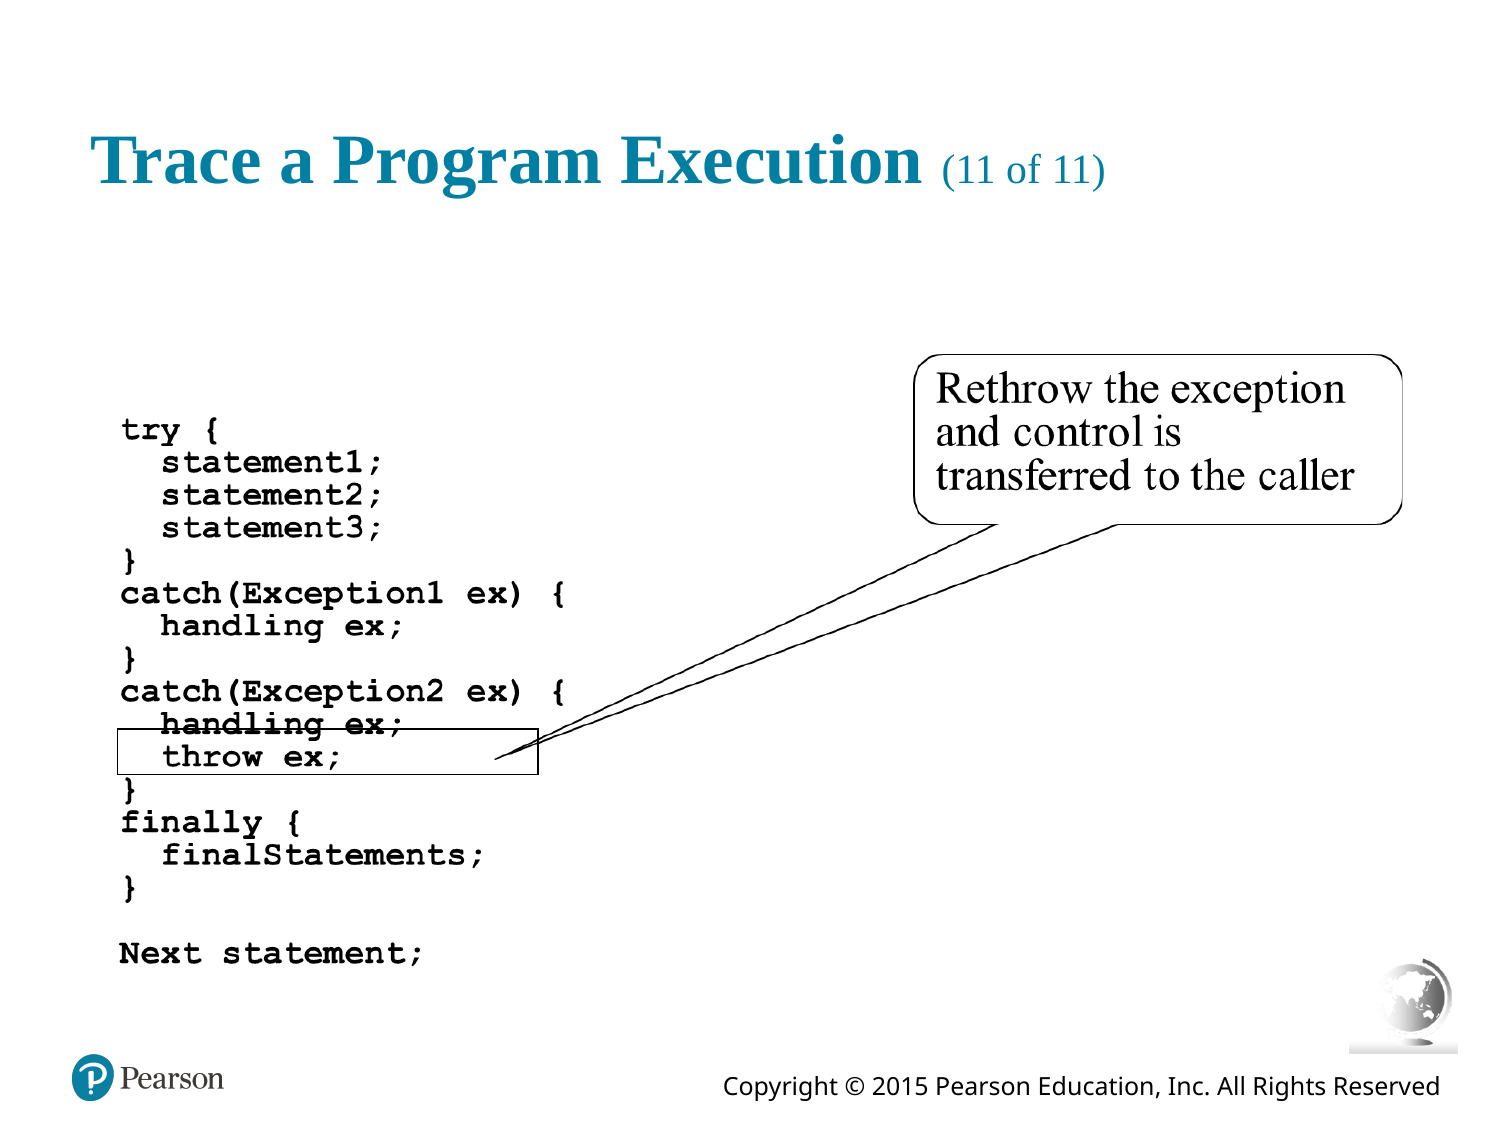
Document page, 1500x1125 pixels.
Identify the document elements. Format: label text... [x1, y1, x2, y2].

picture [72, 1087, 83, 1101]
picture [97, 299, 1458, 1054]
picture [72, 1054, 88, 1070]
picture [80, 1063, 106, 1088]
picture [98, 1054, 224, 1101]
title Trace a Program Execution (11 of 11) [75, 37, 1425, 213]
